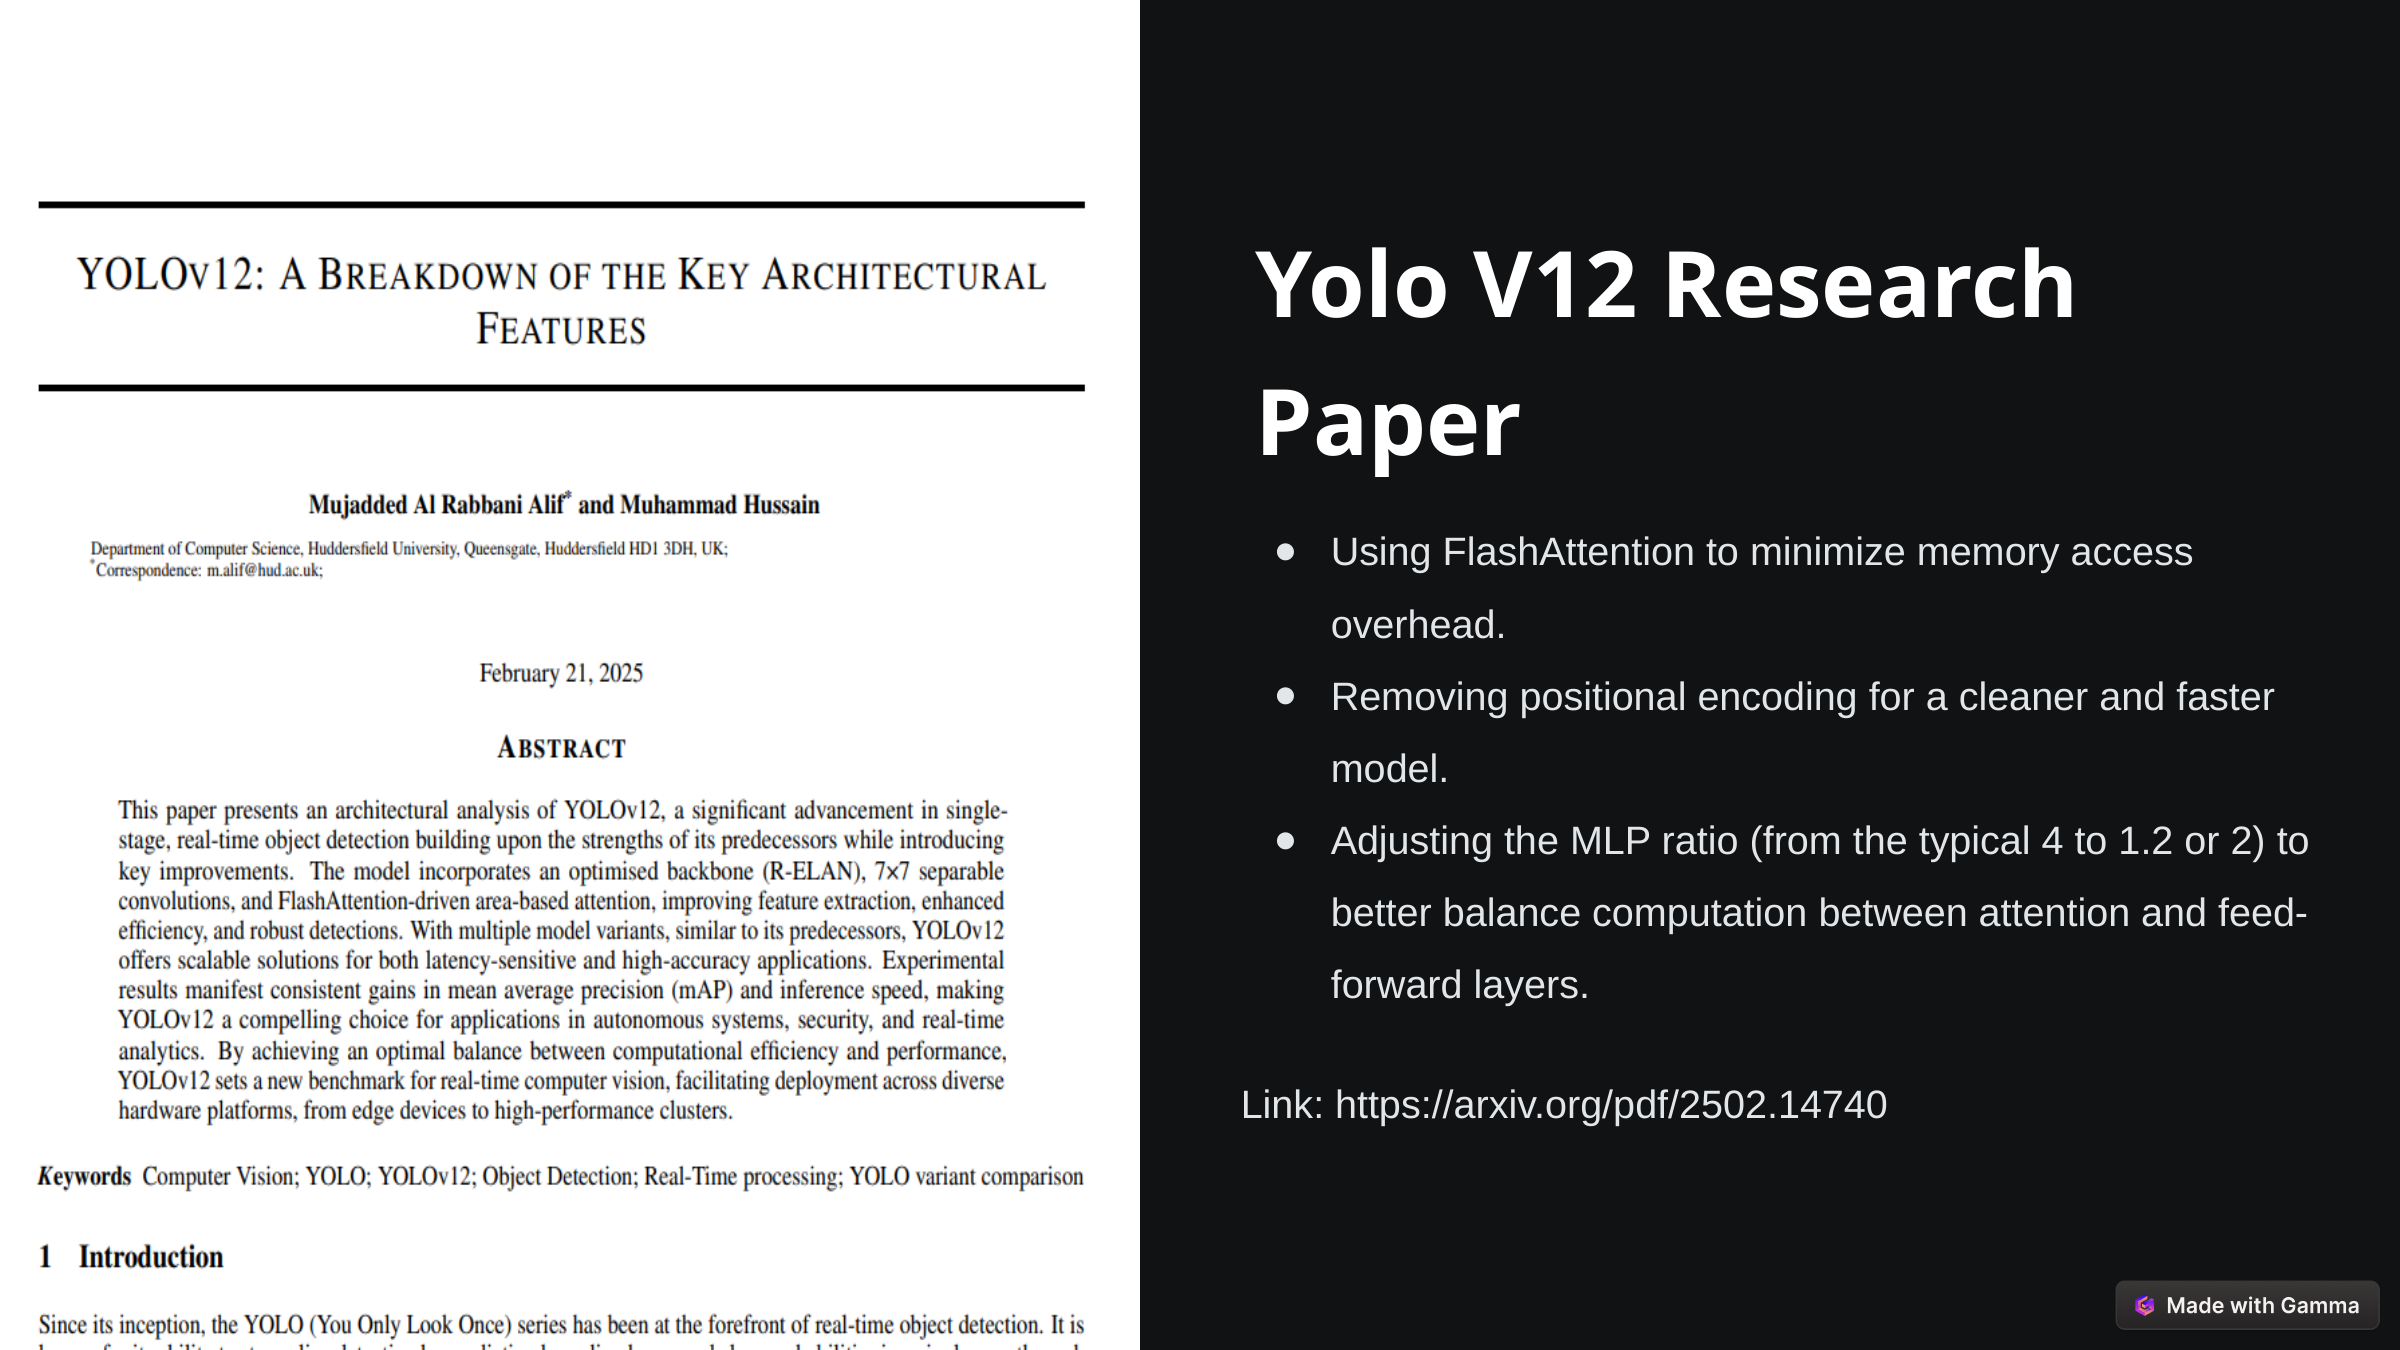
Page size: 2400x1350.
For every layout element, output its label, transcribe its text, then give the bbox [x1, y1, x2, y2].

picture [2106, 1271, 2389, 1339]
picture [0, 0, 1140, 1350]
text_box Yolo V12 Research Paper [1255, 198, 2400, 429]
text_box Link: https://arxiv.org/pdf/2502.14740 [1240, 1054, 2400, 1115]
text_box Using FlashAttention to minimize memory access overhead. Removing positional encoding for a cleaner and faster model. Adjusting the MLP ratio (from the typical 4 to 1.2 or 2) to better balance computation between attention and feed-forward layers. [1255, 501, 2377, 678]
